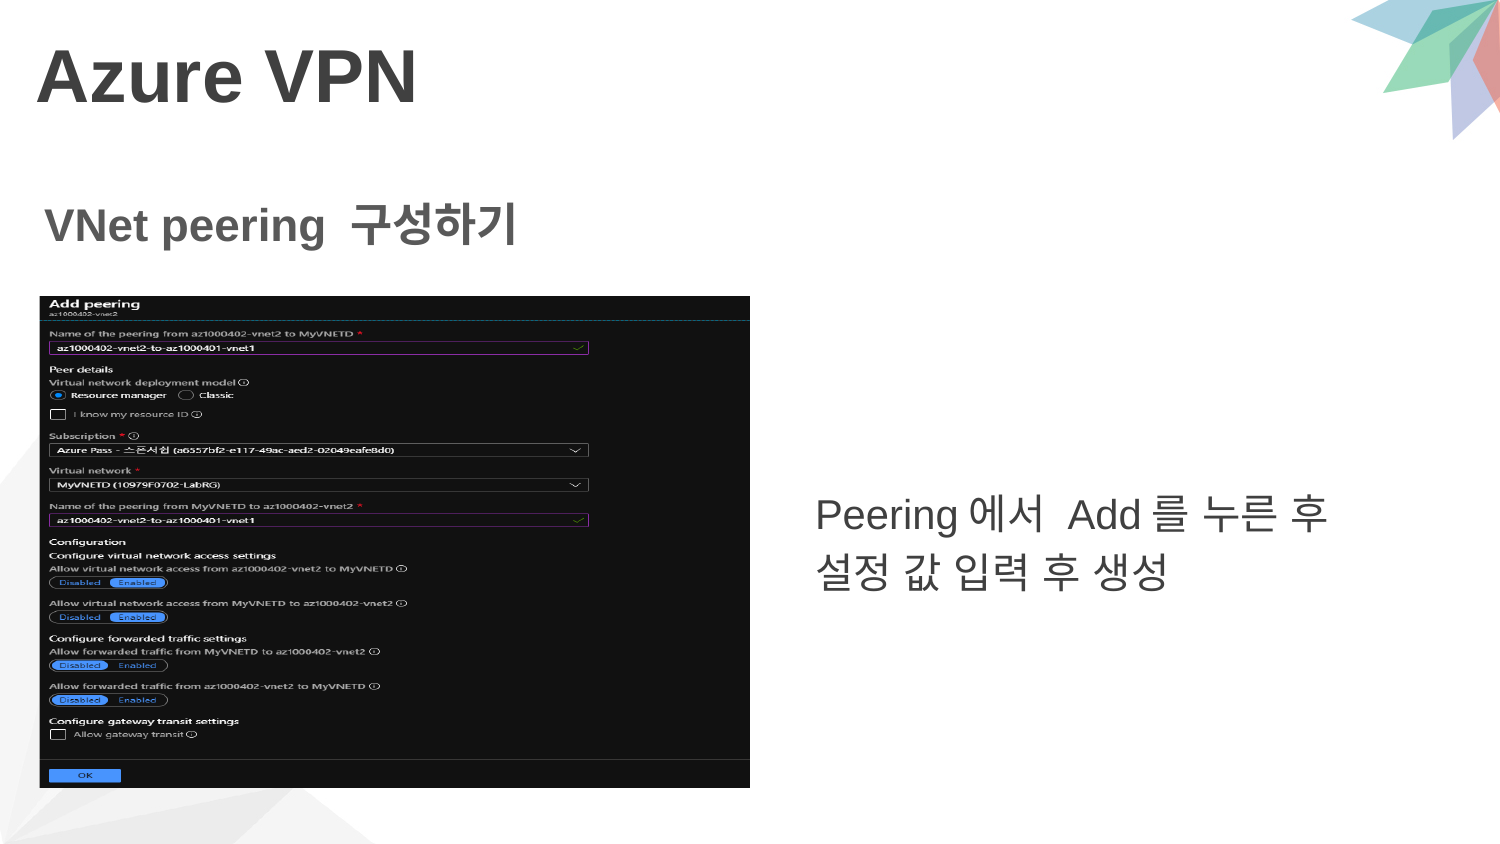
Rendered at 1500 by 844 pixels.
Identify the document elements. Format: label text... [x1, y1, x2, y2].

picture [0, 146, 1500, 844]
text_box [39, 296, 750, 788]
title Azure VPN [0, 0, 1500, 146]
list Peering에서 Add를 누른 후 설정 값 입력 후 생성 [750, 296, 1461, 788]
list VNet peering 구성하기 [29, 185, 1424, 262]
